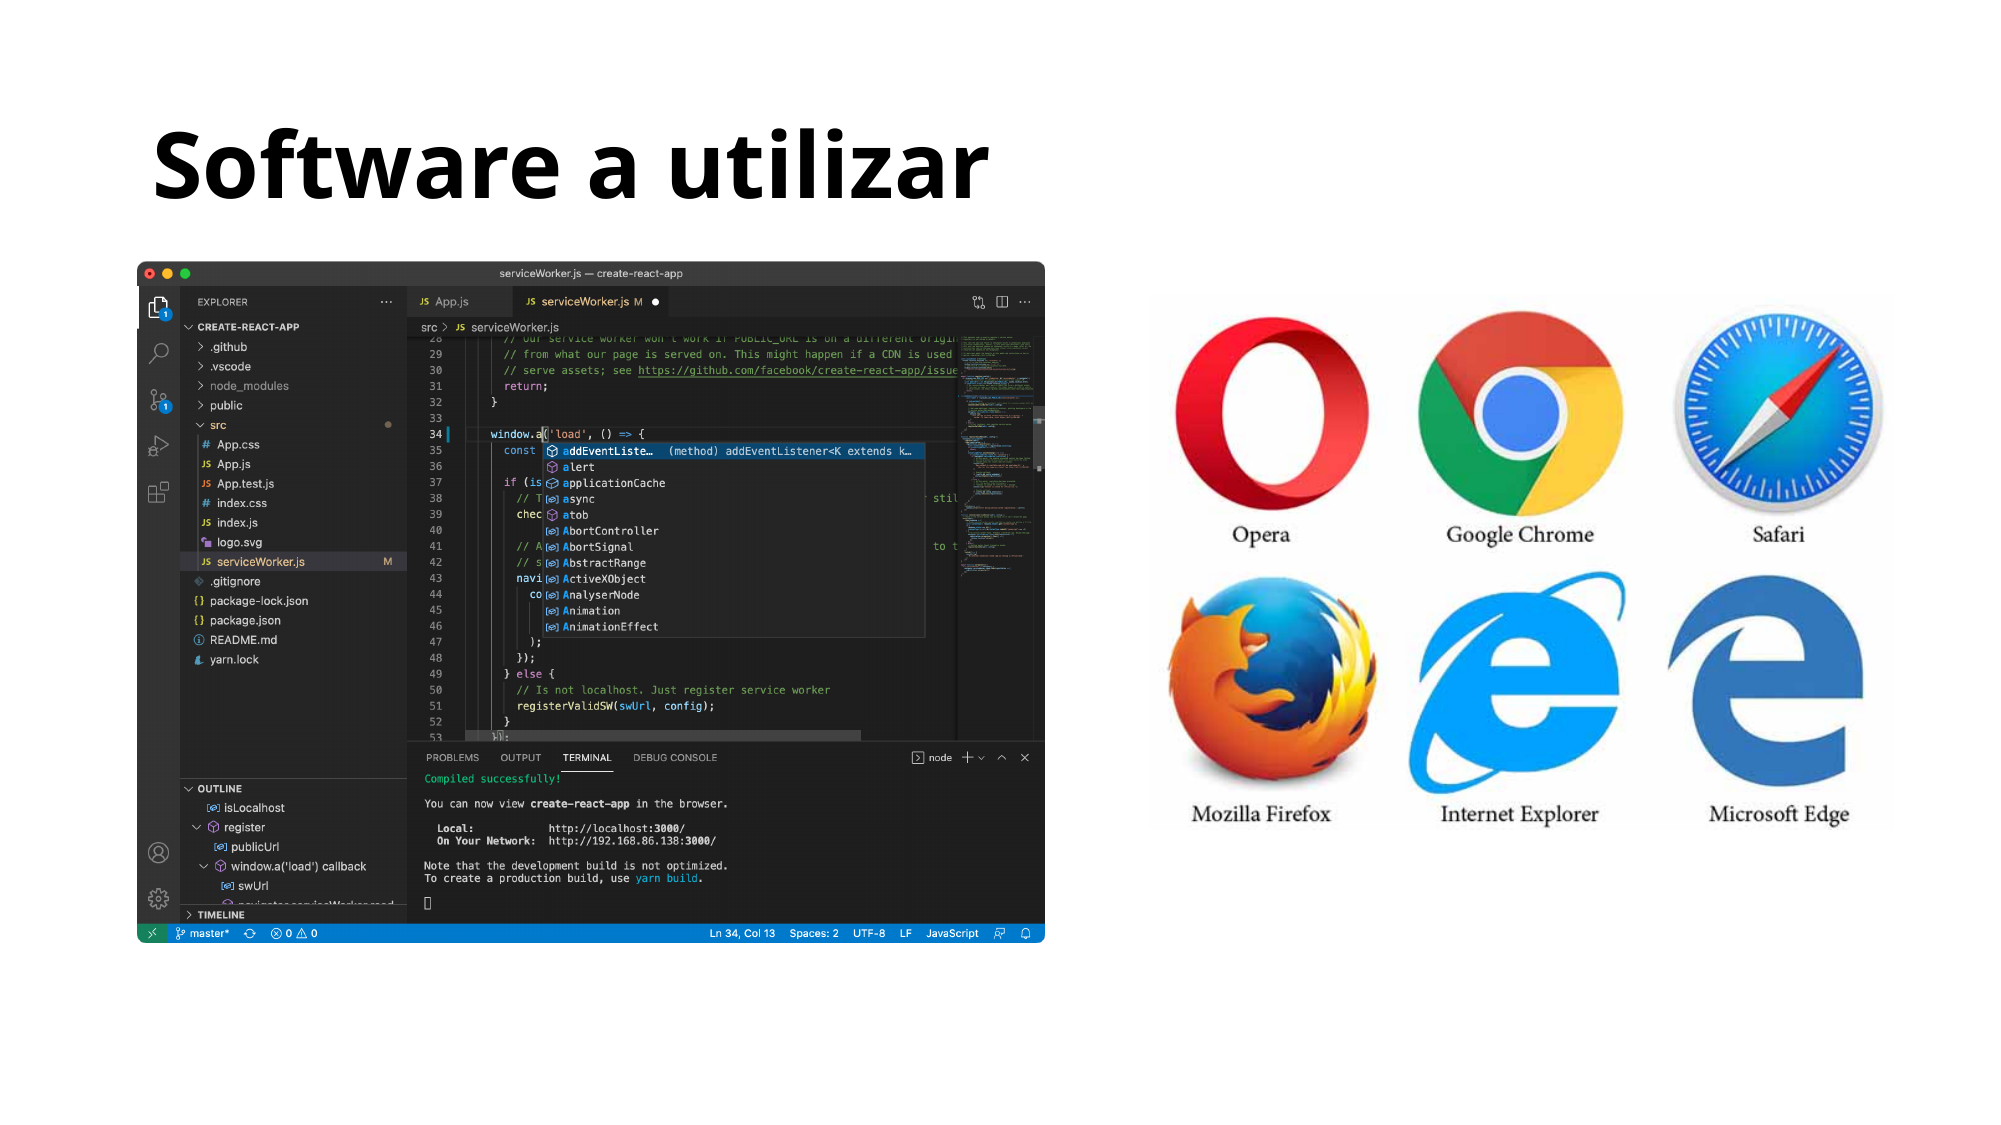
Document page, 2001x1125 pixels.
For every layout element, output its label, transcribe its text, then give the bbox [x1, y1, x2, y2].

title Software a utilizar [137, 59, 1863, 278]
picture [1149, 295, 1894, 830]
picture [137, 261, 1045, 943]
